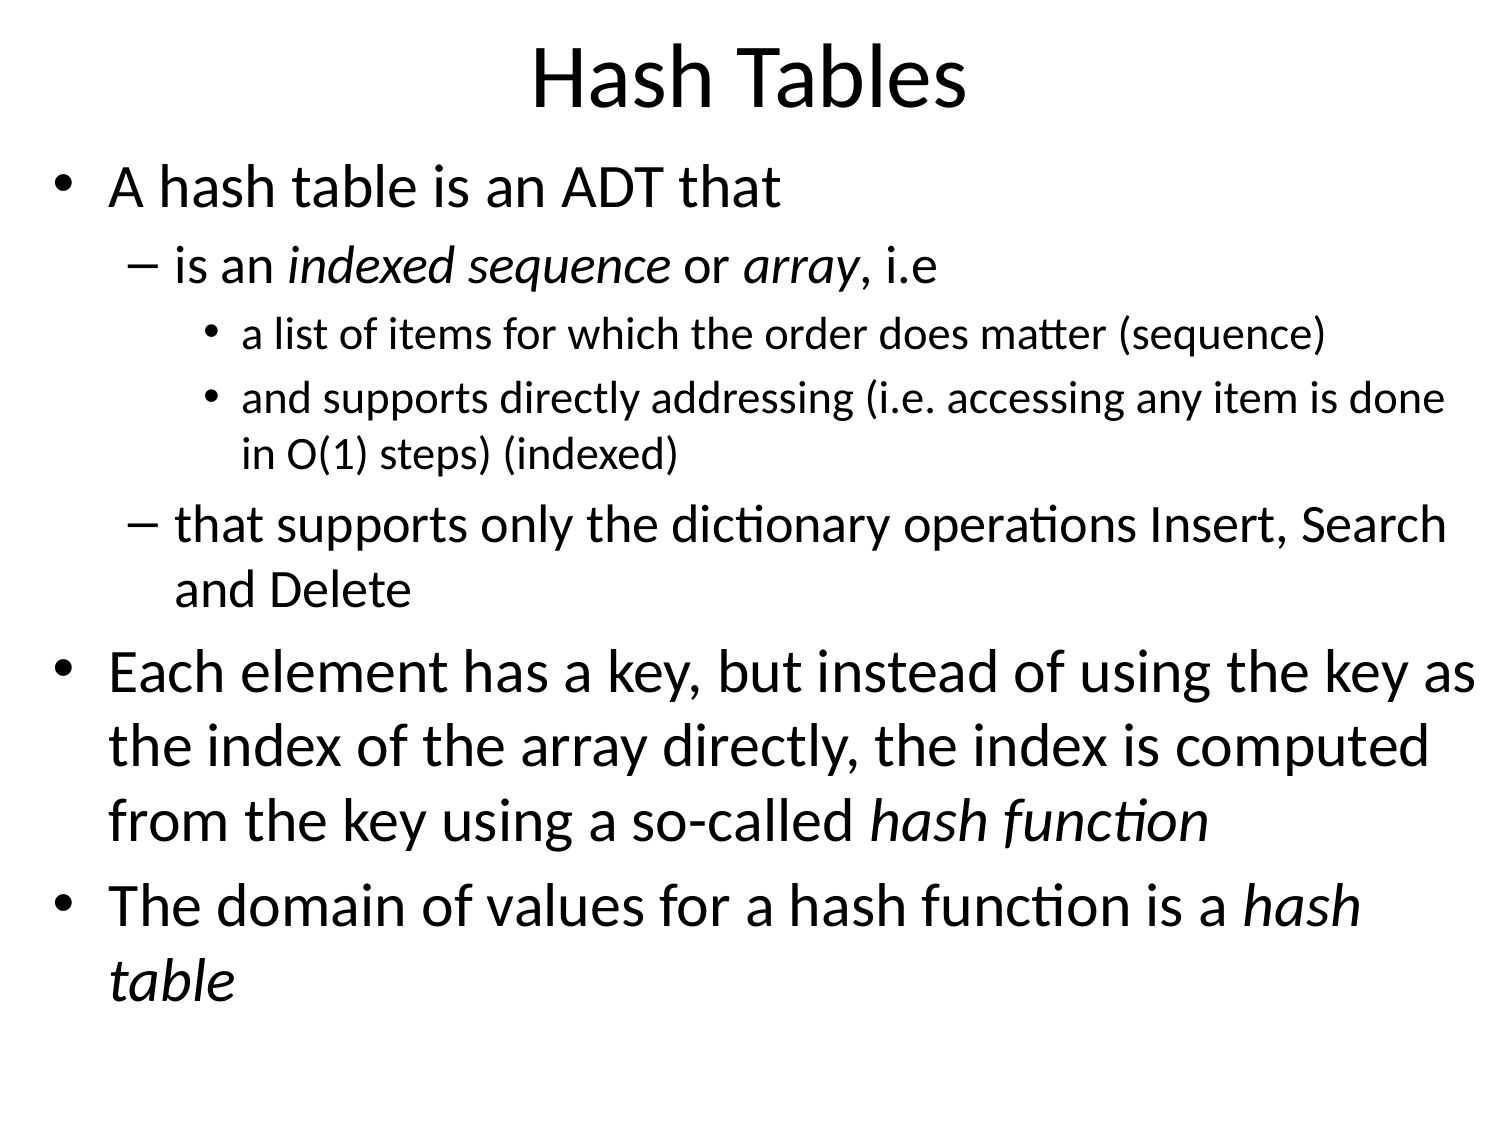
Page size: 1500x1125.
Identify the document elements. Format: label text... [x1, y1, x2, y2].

list A hash table is an ADT that is an indexed sequence or array, i.e a list of items for which the order does matter (sequence) and supports directly addressing (i.e. accessing any item is done in O(1) steps) (indexed) that supports only the dictionary operations Insert, Search and Delete Each element has a key, but instead of using the key as the index of the array directly, the index is computed from the key using a so-called hash function The domain of values for a hash function is a hash table [37, 137, 1500, 1063]
title Hash Tables [75, 4, 1425, 137]
